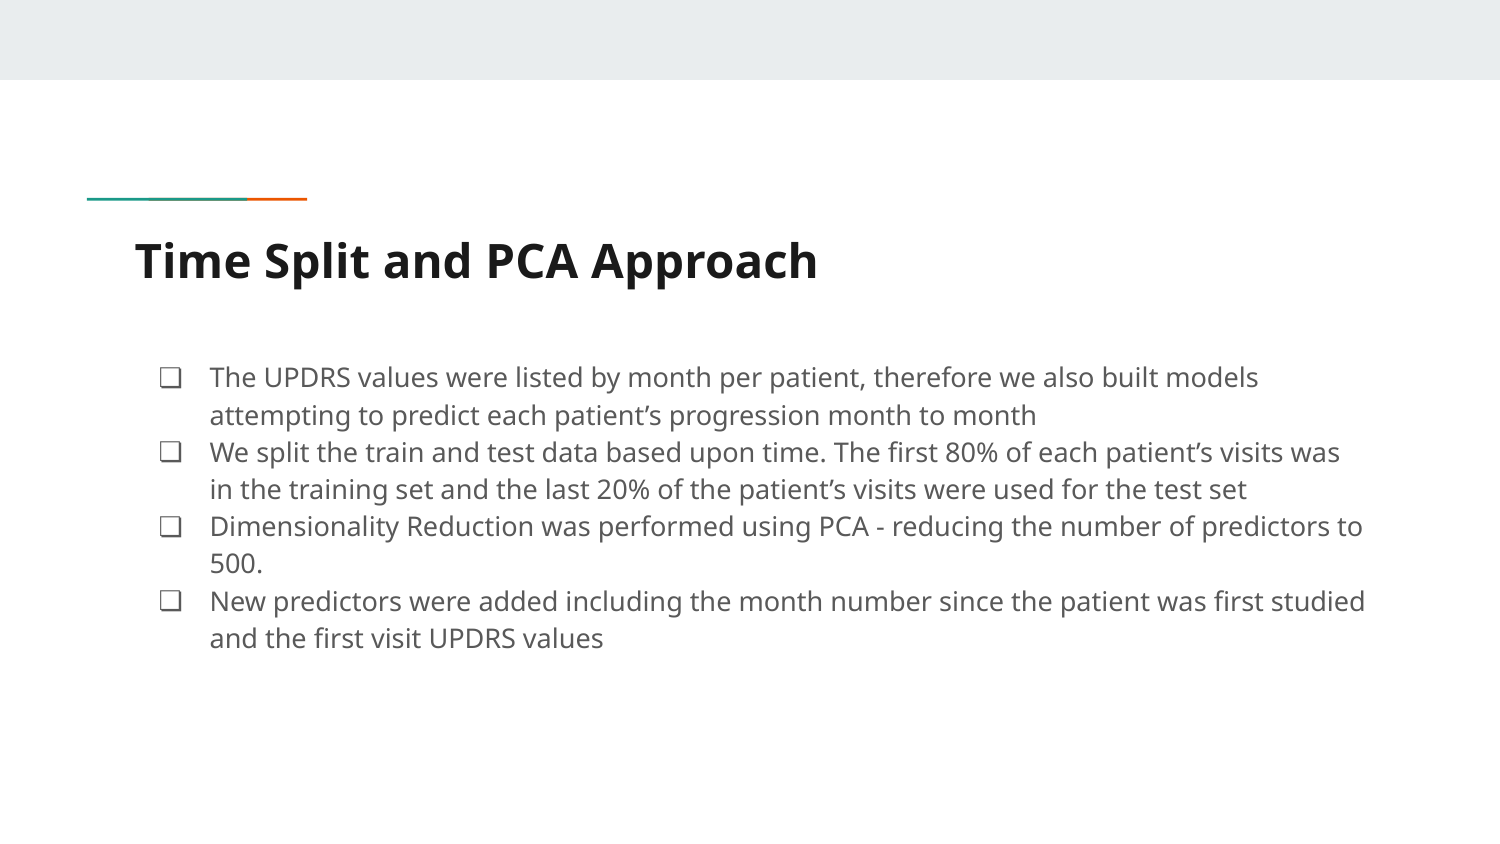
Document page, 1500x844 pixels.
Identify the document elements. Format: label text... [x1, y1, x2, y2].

title Time Split and PCA Approach [119, 216, 1381, 305]
list The UPDRS values were listed by month per patient, therefore we also built models attempting to predict each patient’s progression month to month We split the train and test data based upon time. The first 80% of each patient’s visits was in the training set and the last 20% of the patient’s visits were used for the test set Dimensionality Reduction was performed using PCA - reducing the number of predictors to 500. New predictors were added including the month number since the patient was first studied and the first visit UPDRS values [119, 341, 1381, 712]
